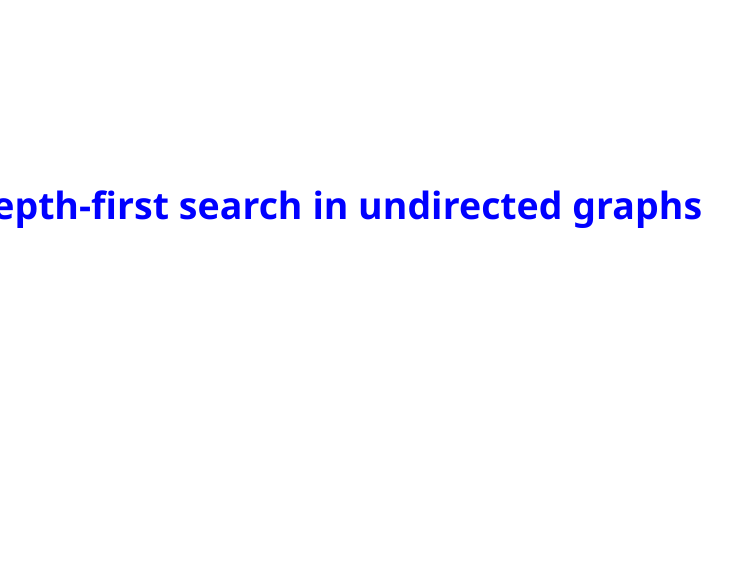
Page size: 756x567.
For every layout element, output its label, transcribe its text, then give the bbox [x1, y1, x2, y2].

text_box [0, 0, 756, 567]
text_box Depth-ﬁrst search in undirected graphs [0, 208, 703, 235]
